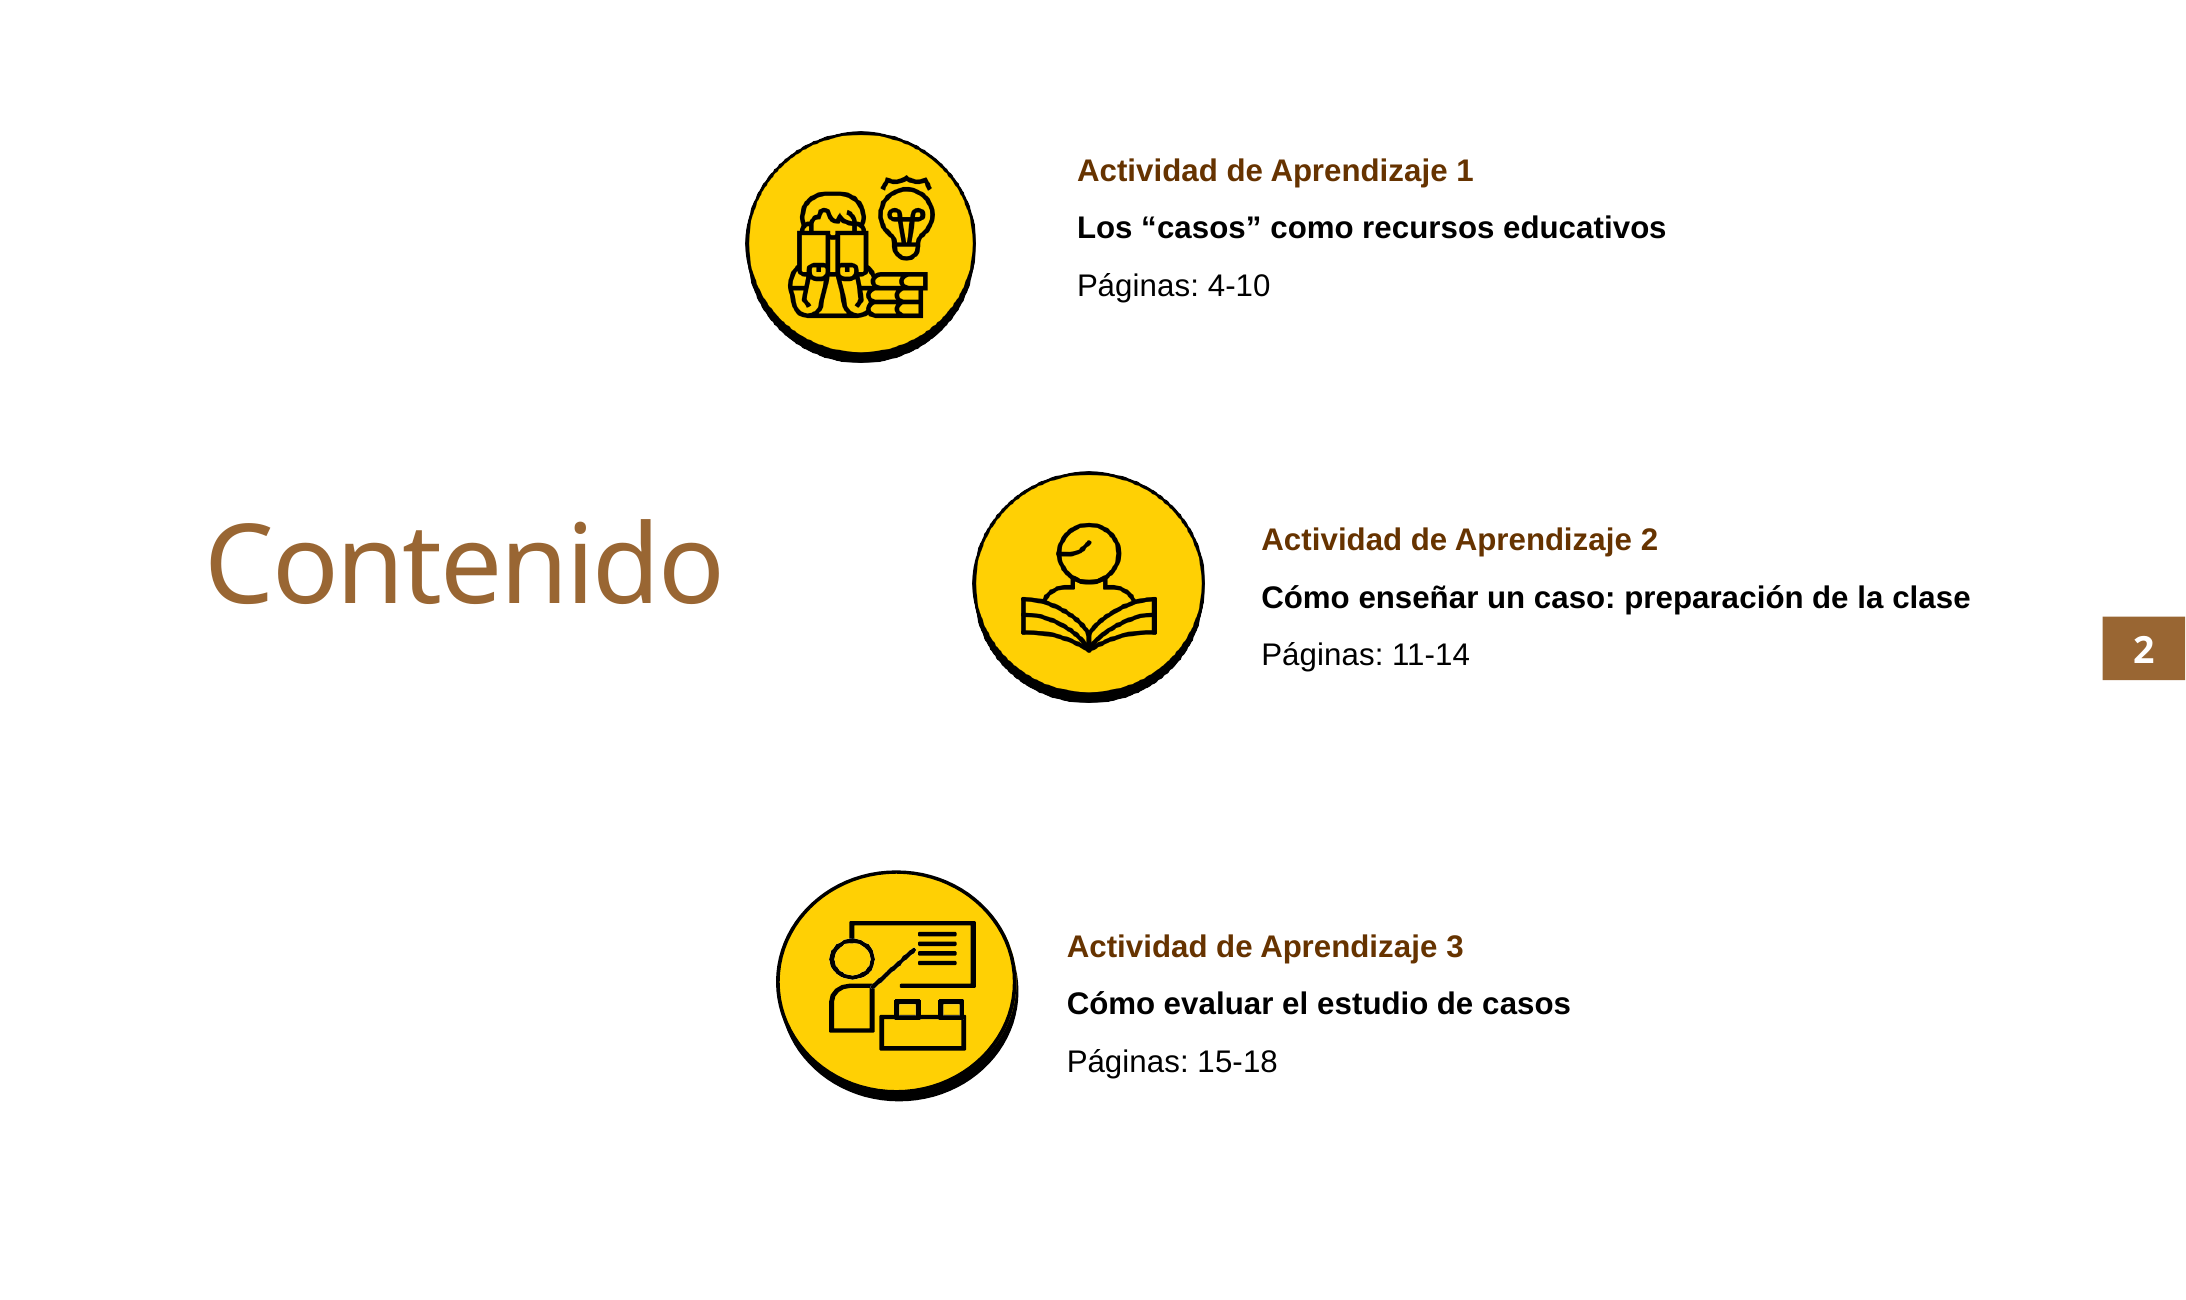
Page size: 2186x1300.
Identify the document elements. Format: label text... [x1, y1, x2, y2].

text_box 2 [2107, 616, 2186, 681]
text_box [148, 131, 2104, 1102]
